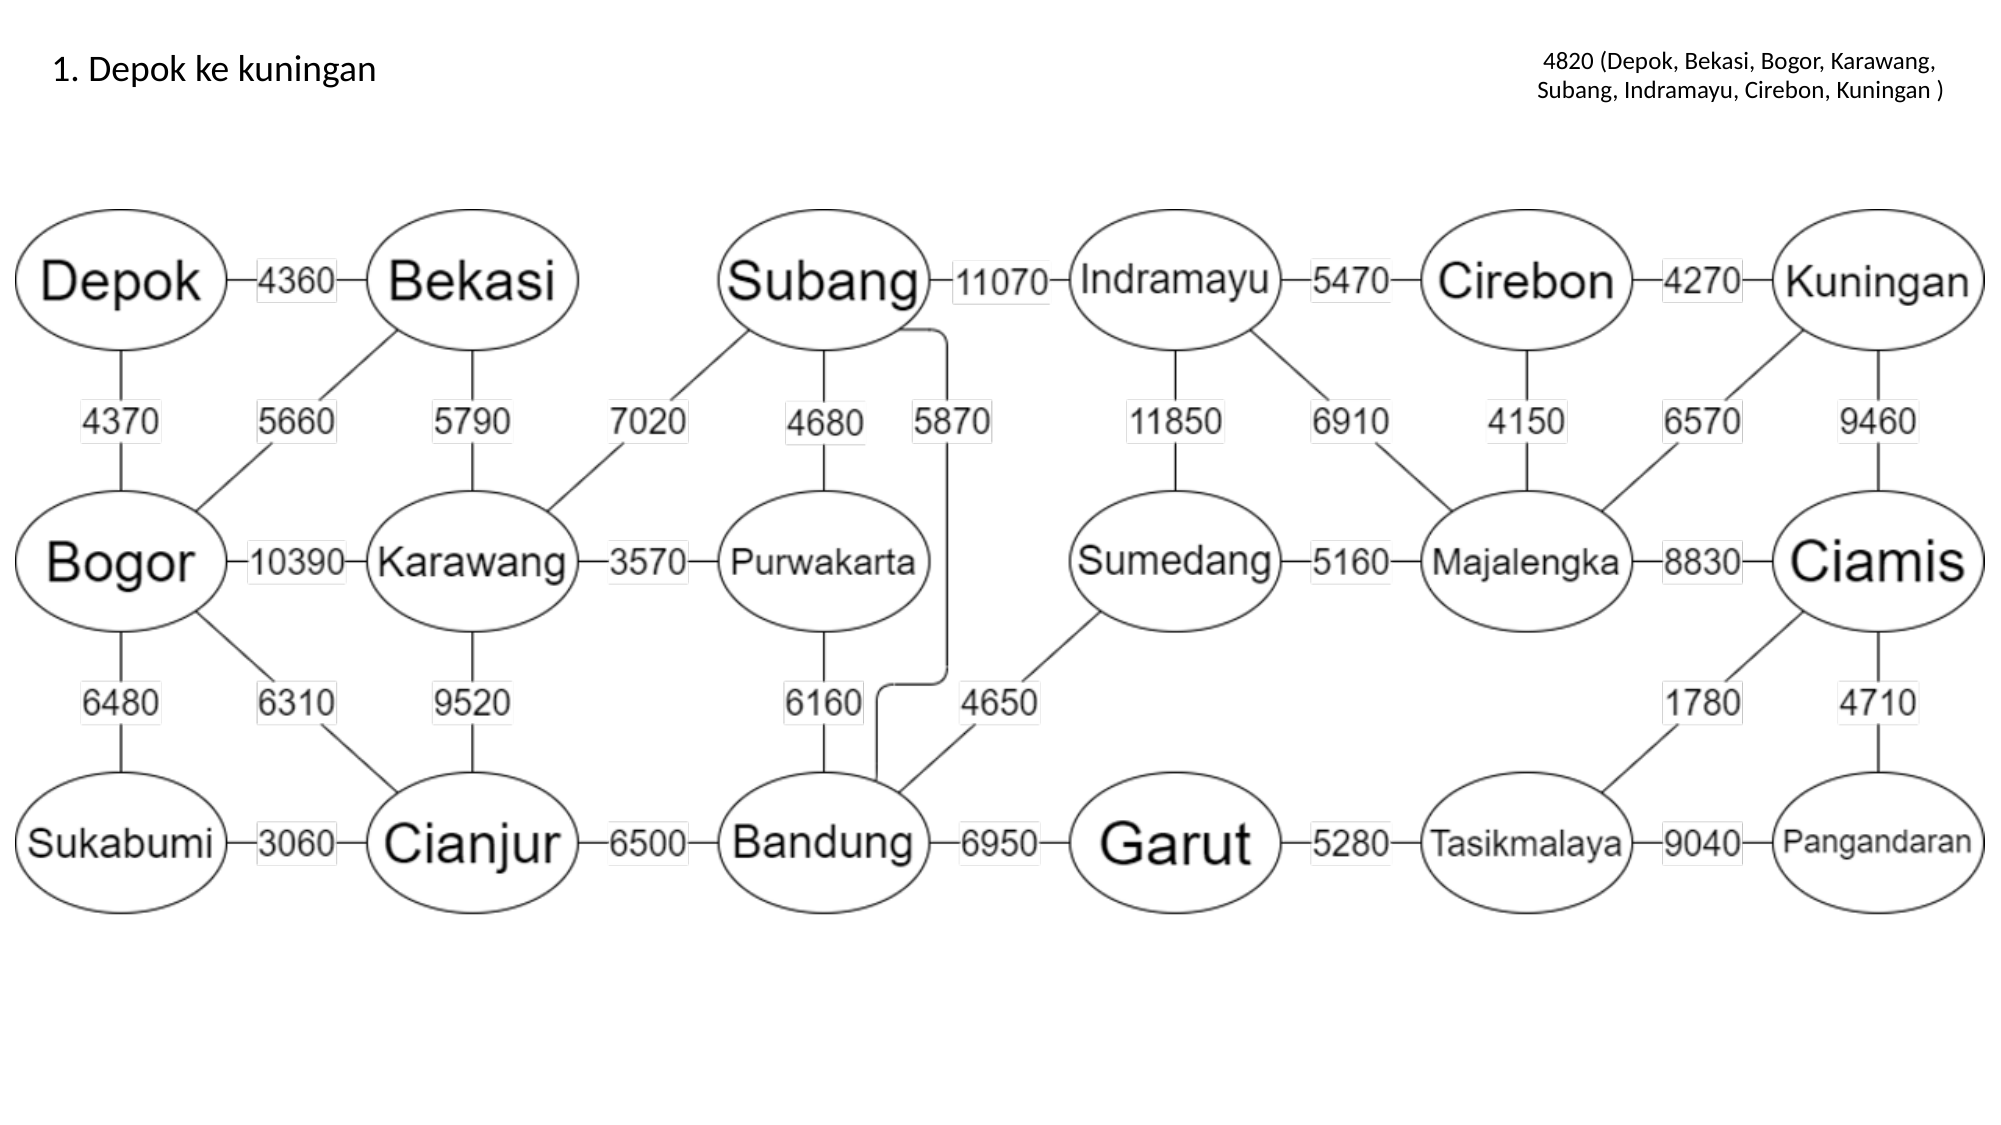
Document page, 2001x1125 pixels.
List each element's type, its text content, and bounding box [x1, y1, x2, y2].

text_box 1. Depok ke kuningan [36, 36, 1108, 97]
picture [15, 209, 1985, 916]
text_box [179, 196, 1858, 537]
text_box 4820 (Depok, Bekasi, Bogor, Karawang, Subang, Indramayu, Cirebon, Kuningan ) [1522, 36, 1964, 112]
